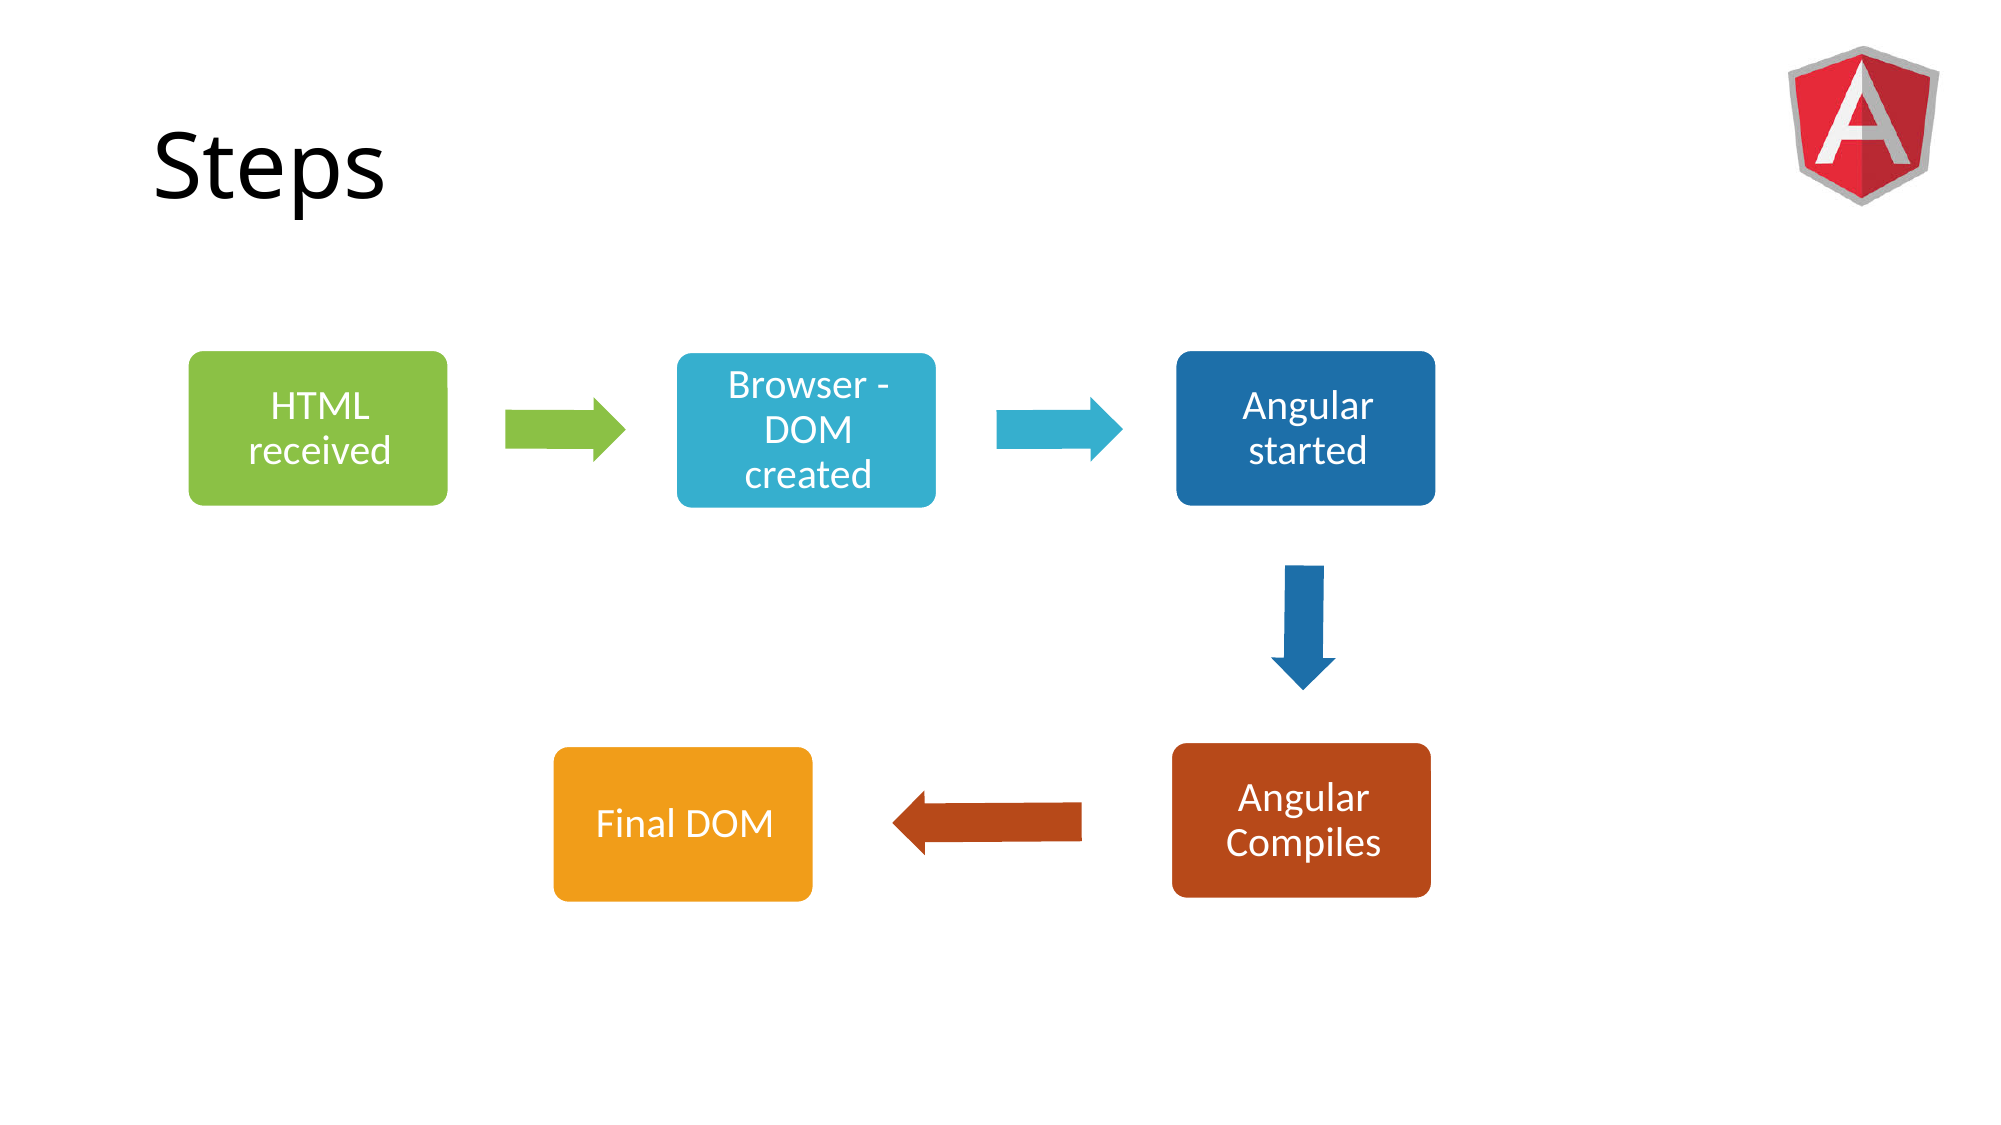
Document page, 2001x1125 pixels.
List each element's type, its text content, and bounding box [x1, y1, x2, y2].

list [137, 299, 1863, 1014]
picture [1767, 30, 1958, 221]
title Steps [137, 59, 1863, 278]
